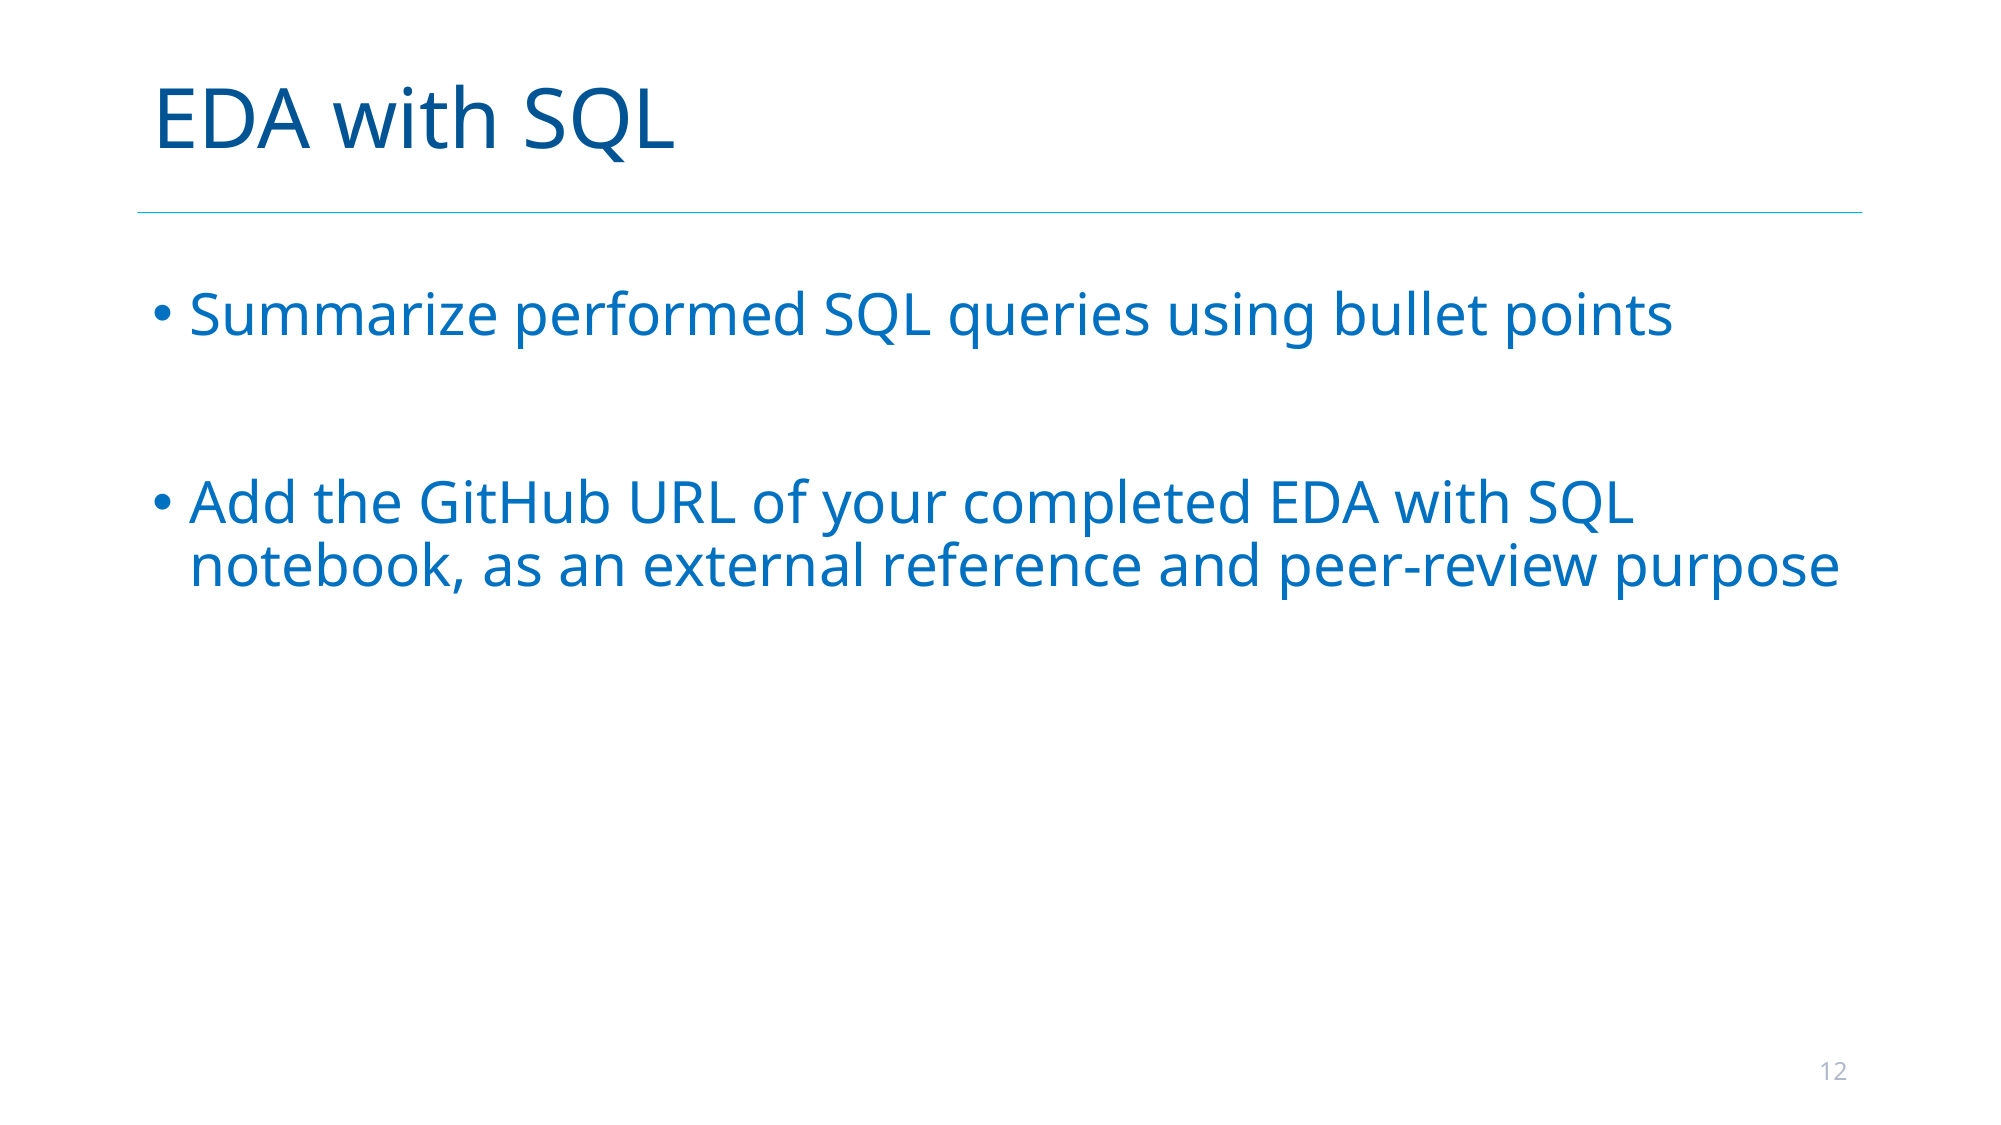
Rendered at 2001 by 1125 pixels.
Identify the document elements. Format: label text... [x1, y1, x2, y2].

text_box EDA with SQL [137, 13, 1863, 231]
text_box <number> [1412, 1042, 1863, 1103]
text_box Summarize performed SQL queries using bullet points Add the GitHub URL of your completed EDA with SQL notebook, as an external reference and peer-review purpose [137, 277, 1863, 991]
